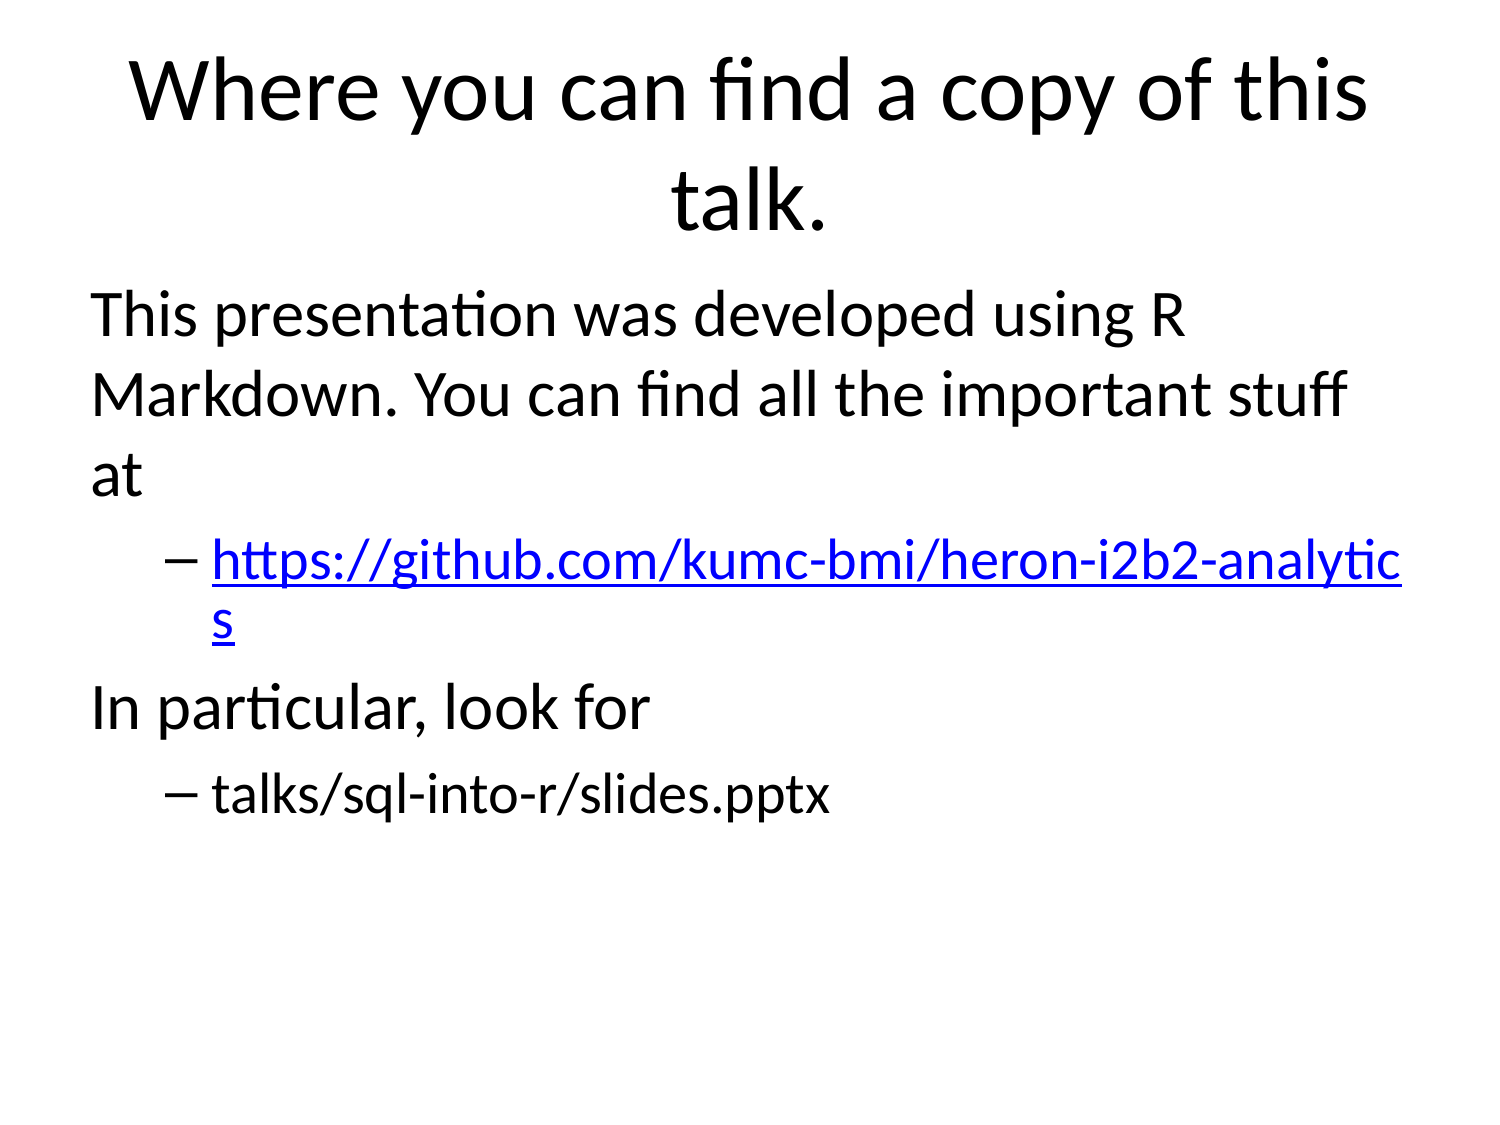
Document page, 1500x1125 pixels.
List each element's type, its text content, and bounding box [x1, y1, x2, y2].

title Where you can find a copy of this talk. [75, 45, 1425, 233]
list This presentation was developed using R Markdown. You can find all the important stuff at https://github.com/kumc-bmi/heron-i2b2-analytics In particular, look for talks/sql-into-r/slides.pptx [75, 262, 1425, 1005]
